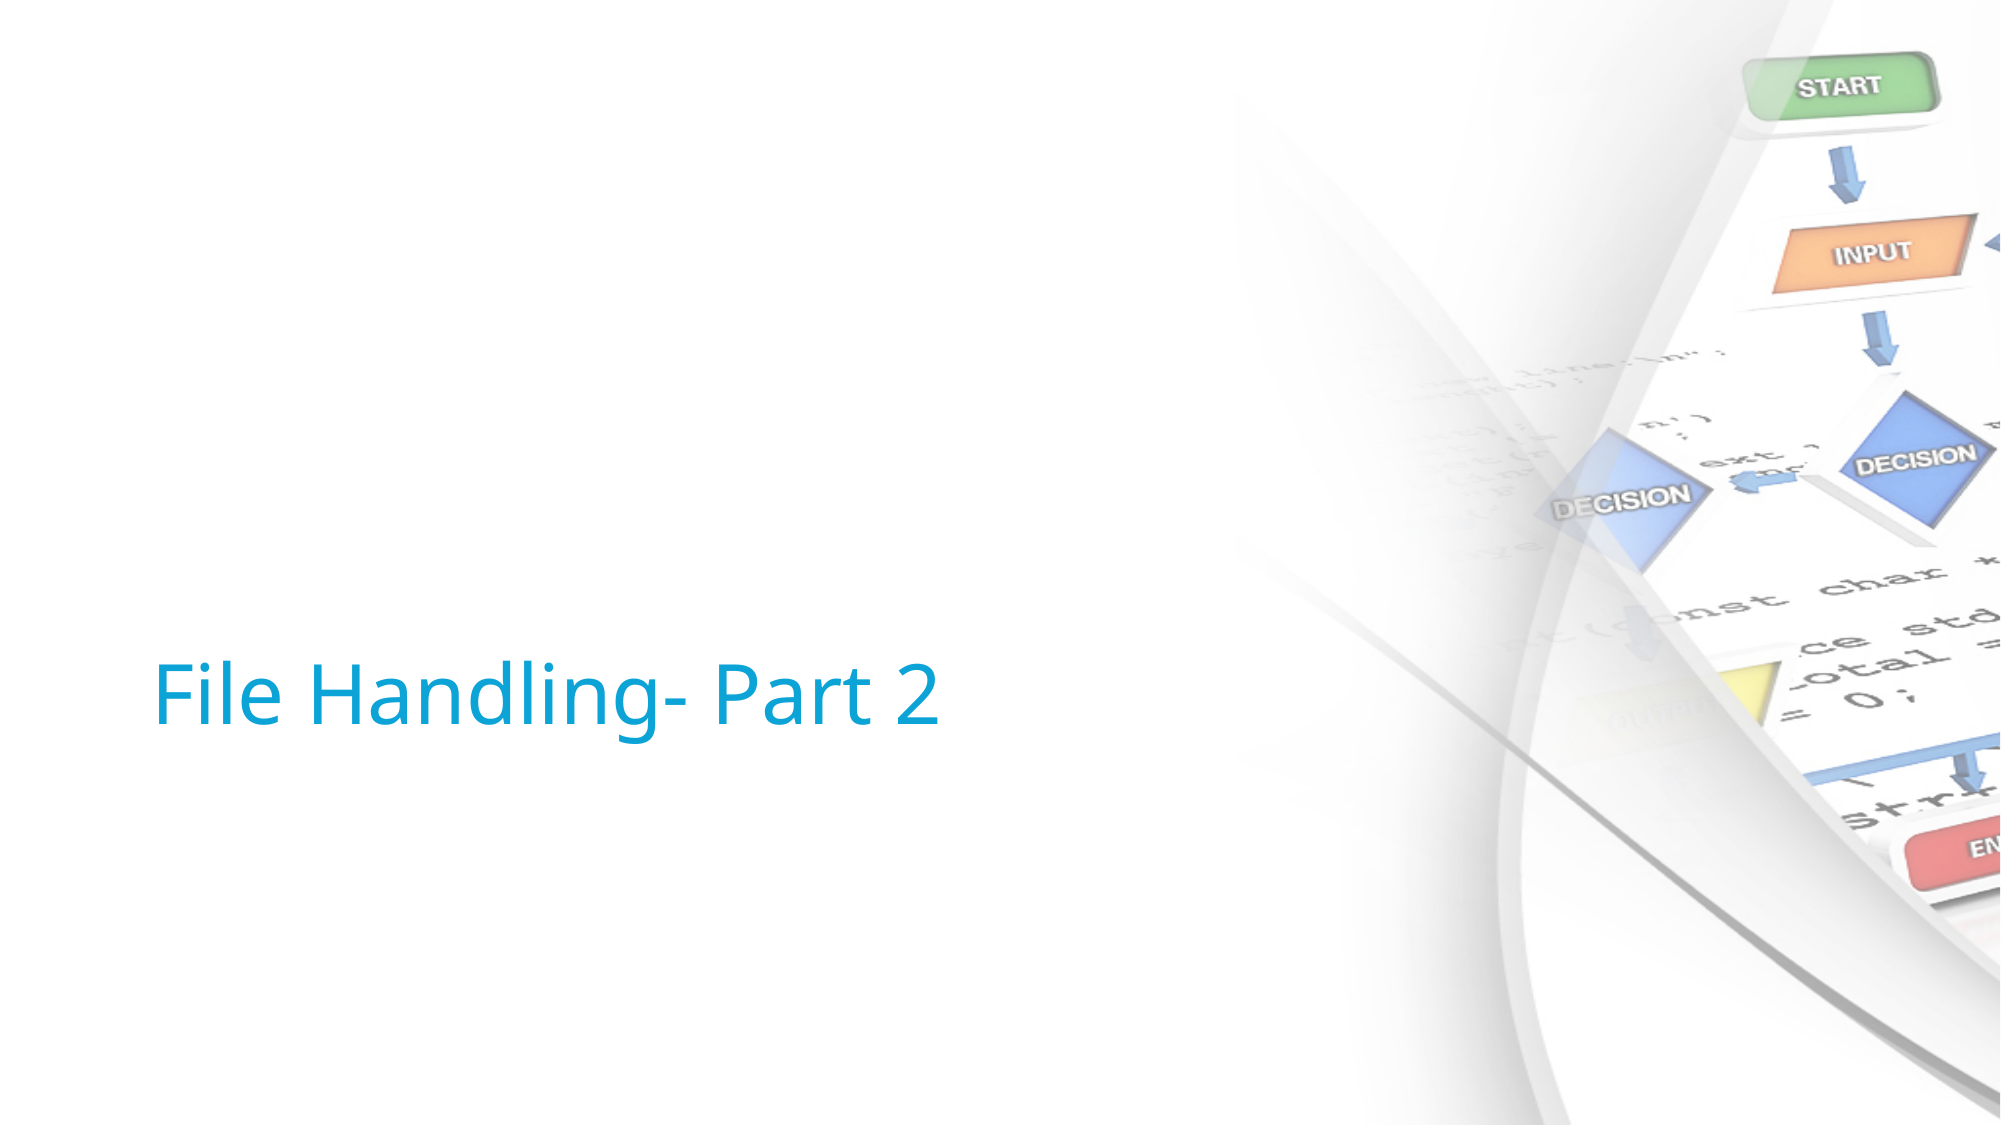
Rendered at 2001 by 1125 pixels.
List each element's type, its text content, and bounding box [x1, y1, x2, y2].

picture [0, 0, 2001, 1125]
title File Handling- Part 2 [136, 280, 1862, 749]
